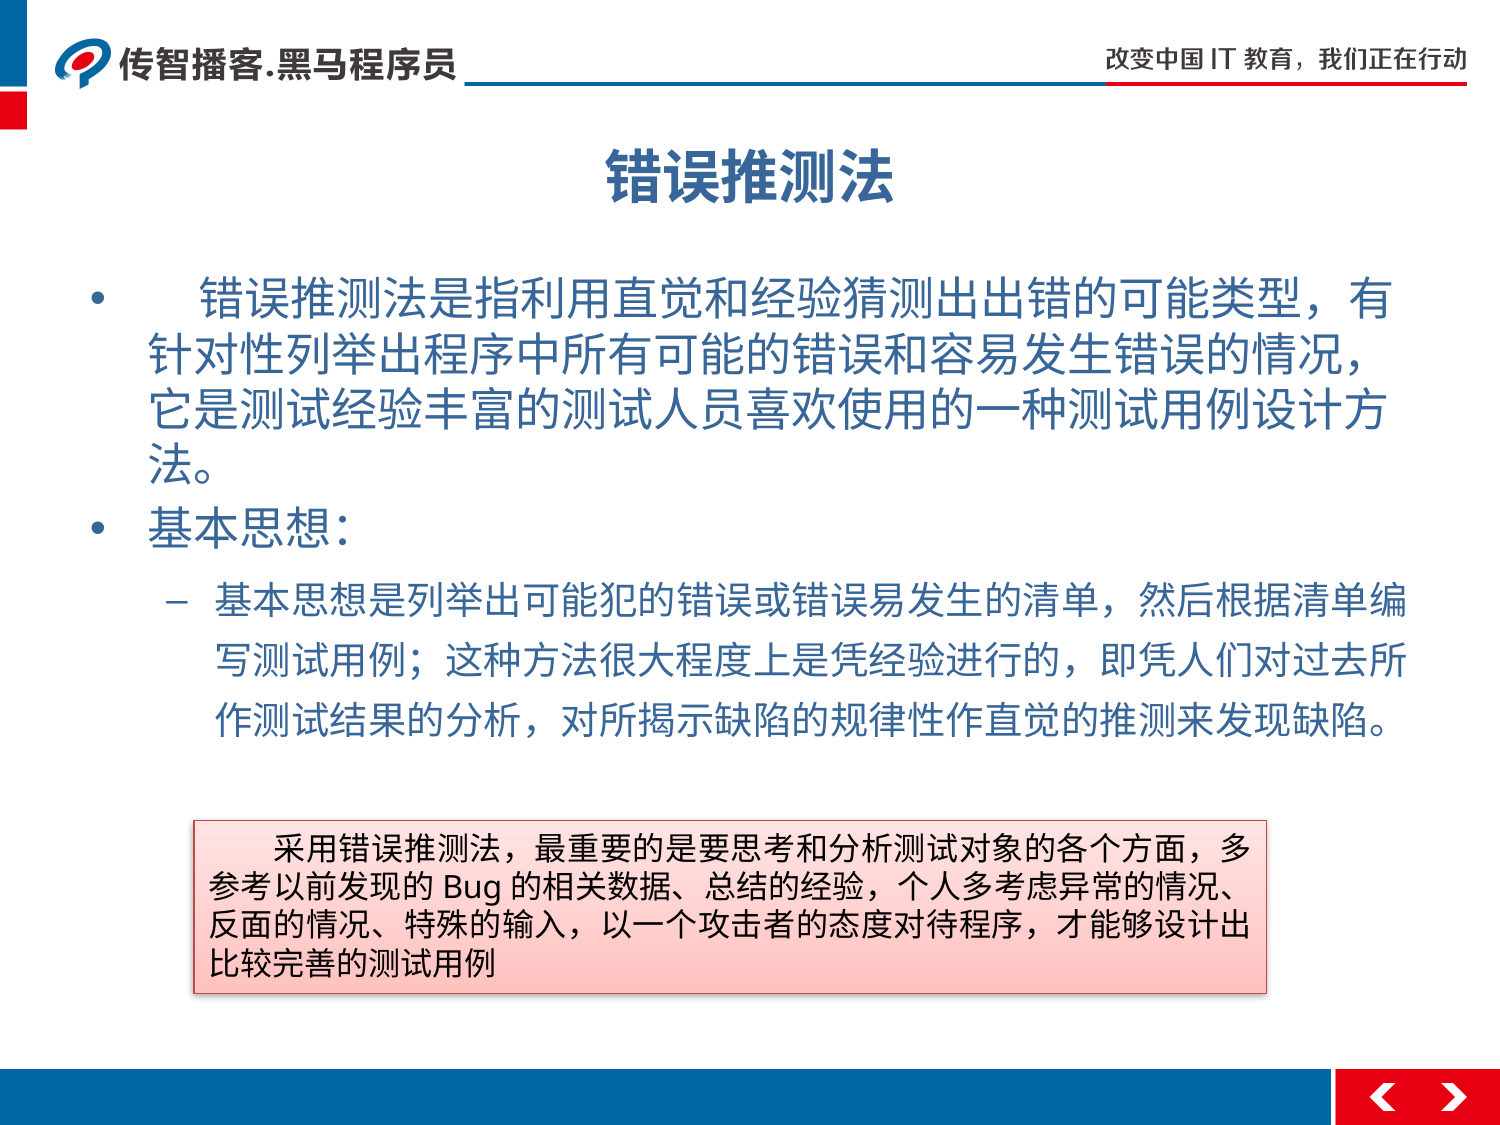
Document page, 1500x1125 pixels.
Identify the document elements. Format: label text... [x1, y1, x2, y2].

picture [0, 0, 1500, 1125]
list 错误推测法是指利用直觉和经验猜测出出错的可能类型，有针对性列举出程序中所有可能的错误和容易发生错误的情况，它是测试经验丰富的测试人员喜欢使用的一种测试用例设计方法。 基本思想： 基本思想是列举出可能犯的错误或错误易发生的清单，然后根据清单编写测试用例；这种方法很大程度上是凭经验进行的，即凭人们对过去所作测试结果的分析，对所揭示缺陷的规律性作直觉的推测来发现缺陷。 [75, 262, 1425, 772]
title 错误推测法 [75, 132, 1425, 234]
text_box 采用错误推测法，最重要的是要思考和分析测试对象的各个方面，多参考以前发现的Bug的相关数据、总结的经验，个人多考虑异常的情况、反面的情况、特殊的输入，以一个攻击者的态度对待程序，才能够设计出比较完善的测试用例 [193, 820, 1267, 994]
